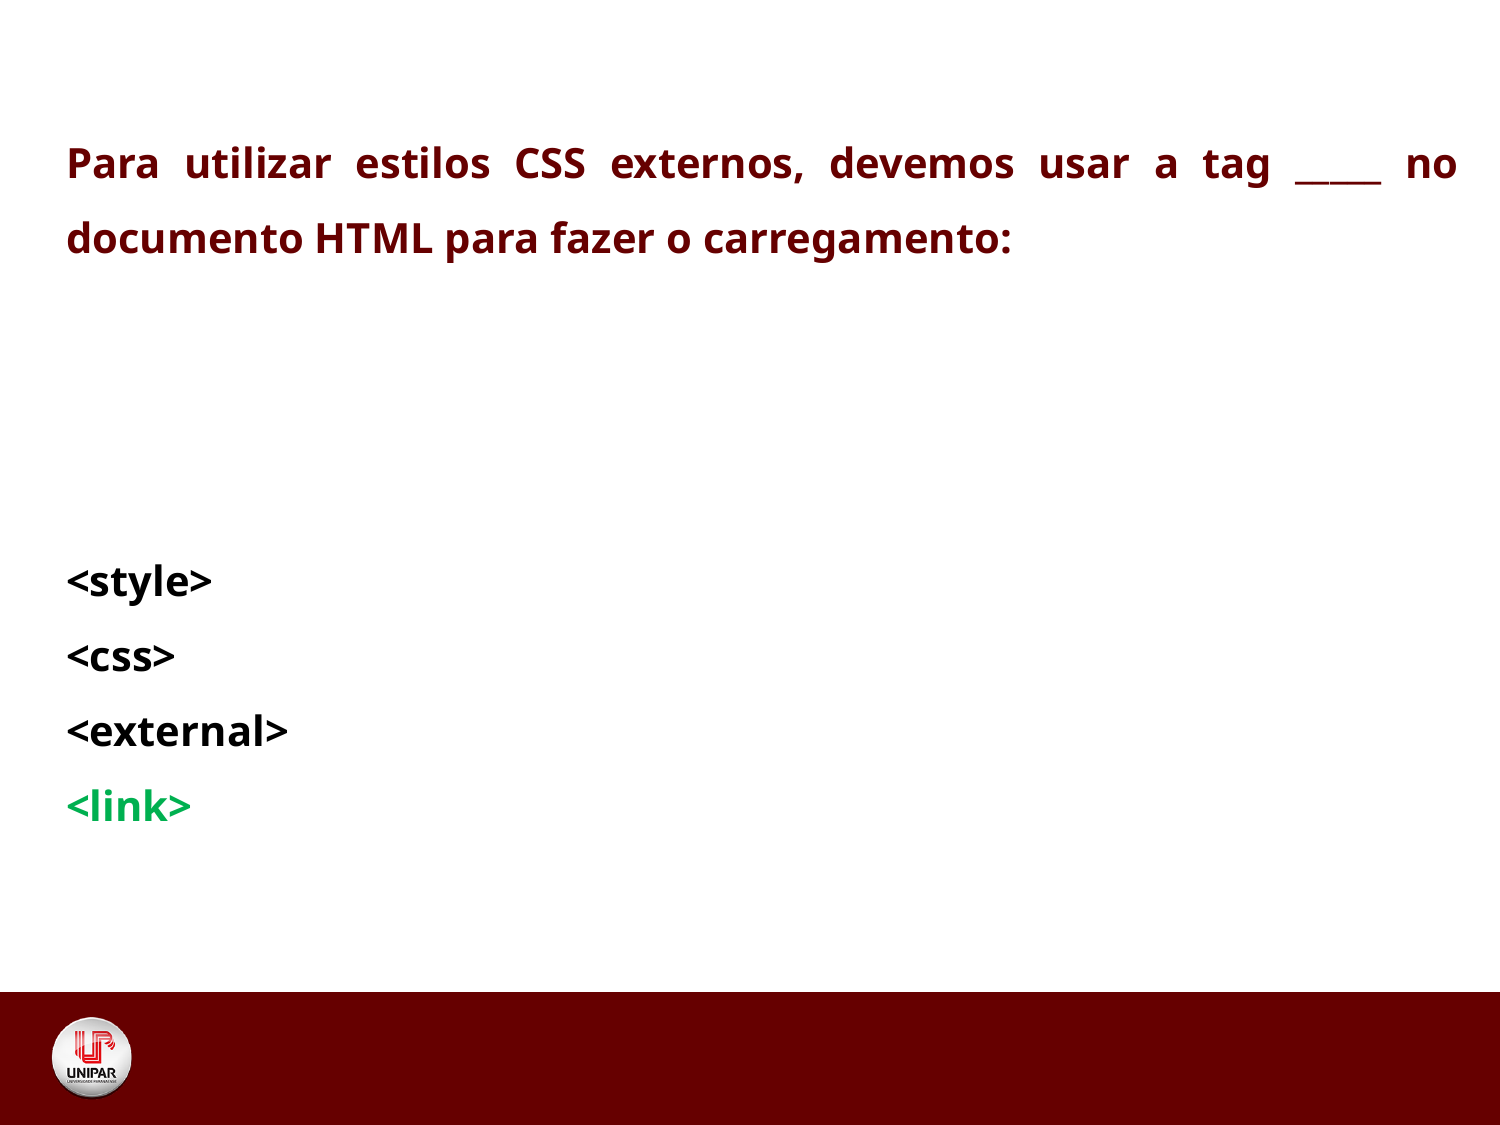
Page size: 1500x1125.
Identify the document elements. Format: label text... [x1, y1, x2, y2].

text_box <style> <css> <external> <link> [51, 392, 1475, 967]
picture [50, 1017, 132, 1100]
text_box [0, 992, 1500, 1125]
subtitle Para utilizar estilos CSS externos, devemos usar a tag _____ no documento HTML para fazer o carregamento: [51, 38, 1475, 335]
